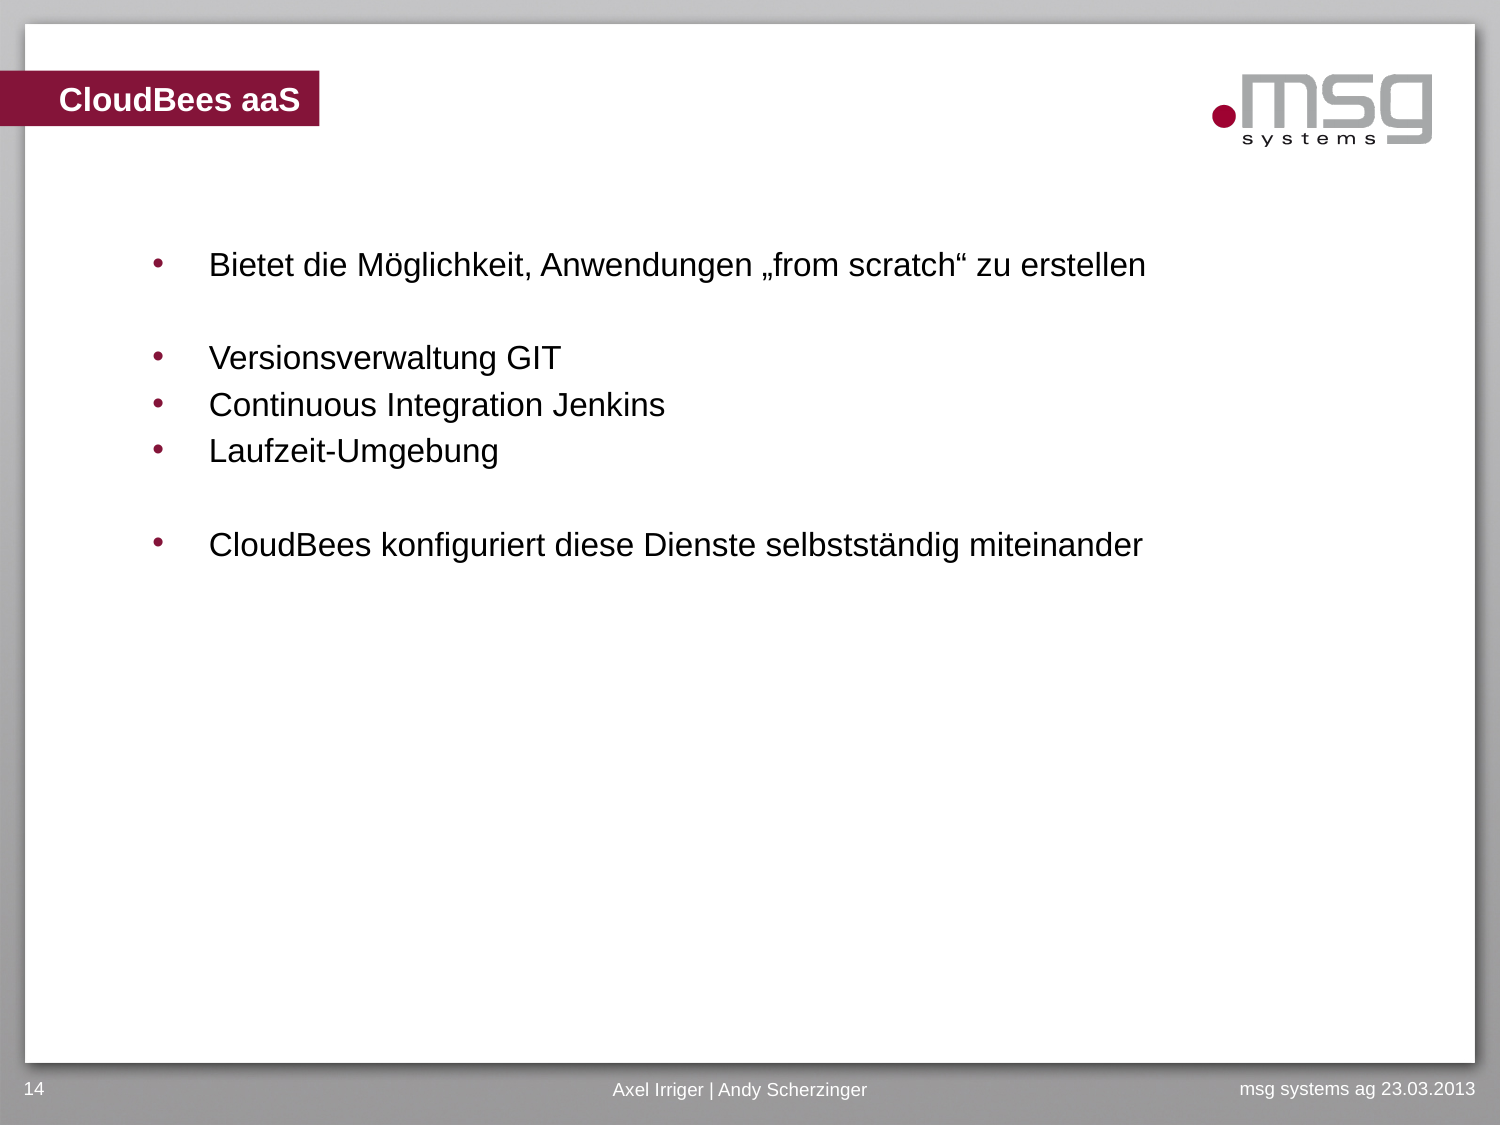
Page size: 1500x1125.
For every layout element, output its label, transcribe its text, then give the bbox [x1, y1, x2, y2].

slide_number 14 [8, 1058, 104, 1118]
picture [0, 0, 1500, 1125]
footer Axel Irriger | Andy Scherzinger [434, 1058, 1046, 1119]
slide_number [1057, 1058, 1491, 1118]
title CloudBees aaS [0, 70, 320, 127]
list Bietet die Möglichkeit, Anwendungen „from scratch“ zu erstellen Versionsverwaltung GIT Continuous Integration Jenkins Laufzeit-Umgebung CloudBees konfiguriert diese Dienste selbstständig miteinander [137, 235, 1259, 994]
